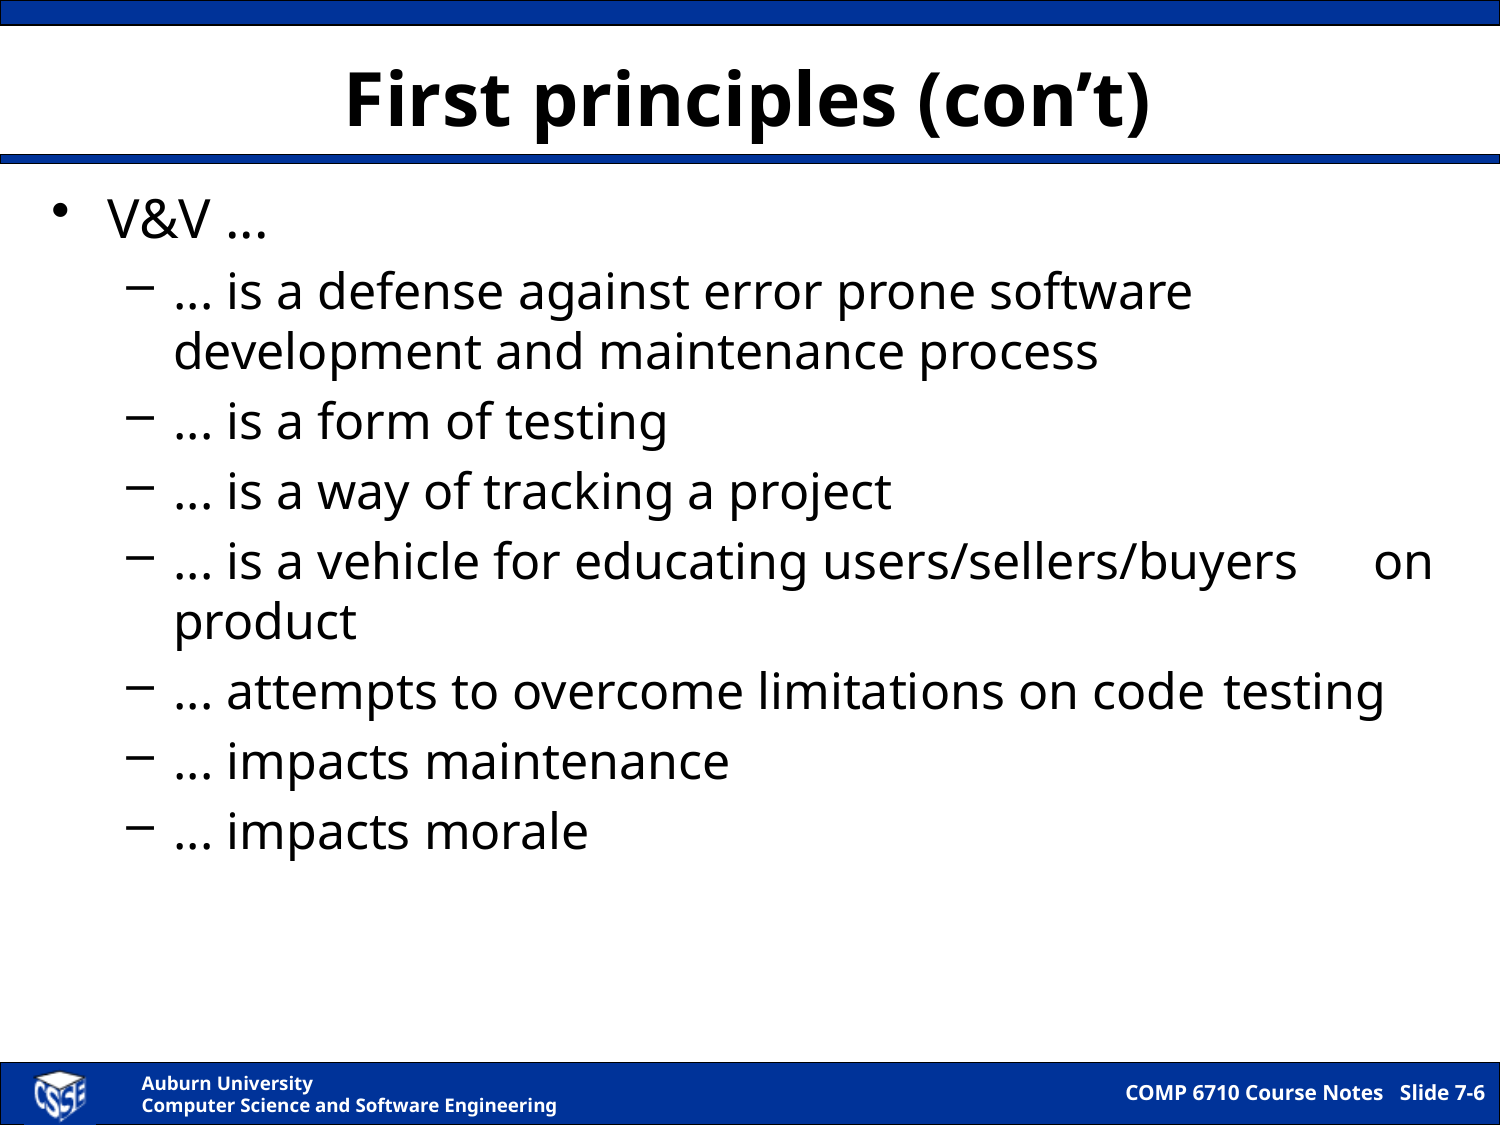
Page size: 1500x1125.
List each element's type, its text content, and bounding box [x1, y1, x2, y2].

title First principles (con’t) [31, 33, 1464, 150]
list V&V ... ... is a defense against error prone software development and maintenance process ... is a form of testing ... is a way of tracking a project ... is a vehicle for educating users/sellers/buyers on product ... attempts to overcome limitations on code testing ... impacts maintenance ... impacts morale [36, 177, 1469, 1051]
picture [24, 1066, 96, 1125]
